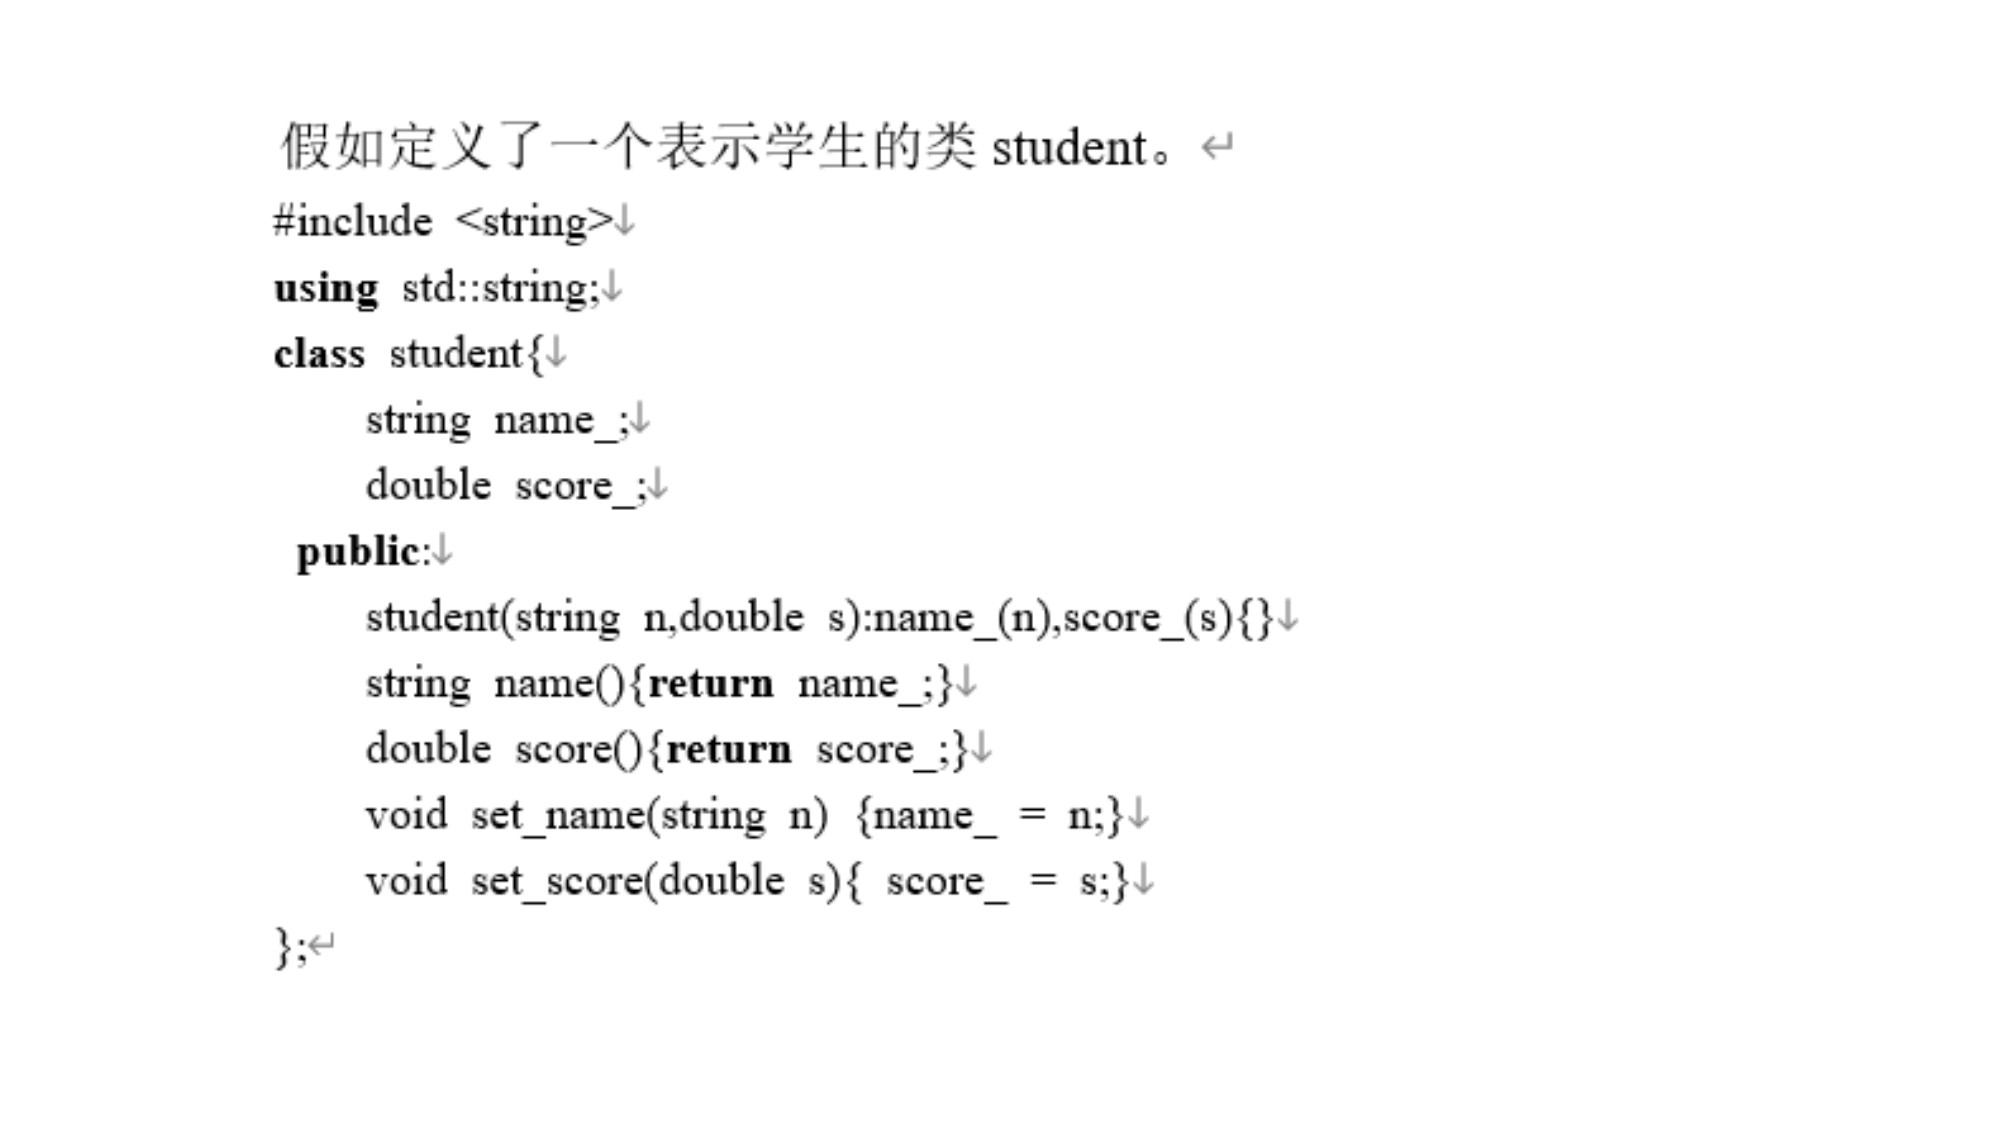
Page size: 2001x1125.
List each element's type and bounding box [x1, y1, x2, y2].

picture [243, 107, 1309, 994]
